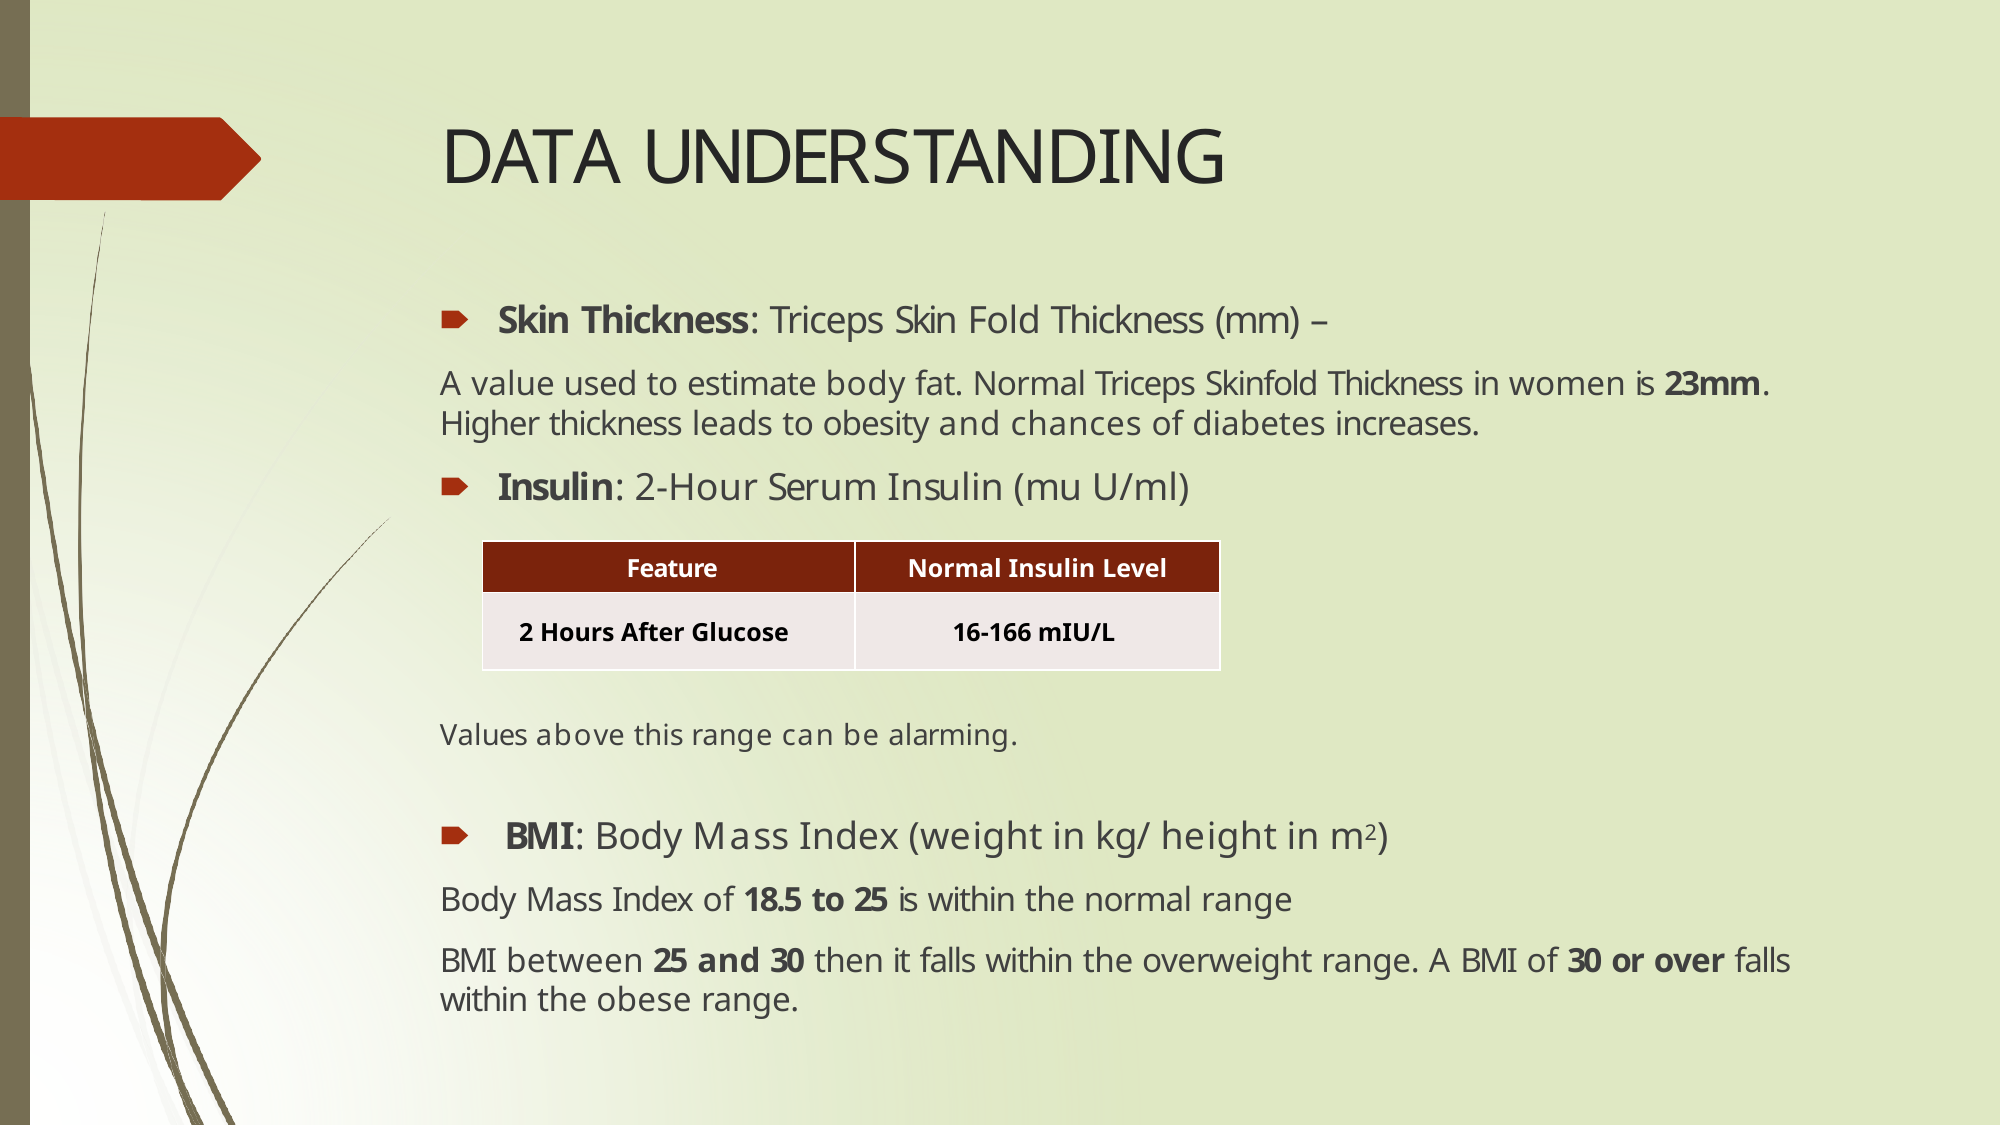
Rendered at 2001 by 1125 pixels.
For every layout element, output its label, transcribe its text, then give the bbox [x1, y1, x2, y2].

text_box 🠶 Skin Thickness: Triceps Skin Fold Thickness (mm) – A value used to estimate body fat. Normal Triceps Skinfold Thickness in women is 23mm. Higher thickness leads to obesity and chances of diabetes increases. 🠶 Insulin: 2-Hour Serum Insulin (mu U/ml) [437, 270, 1850, 508]
text_box Values above this range can be alarming. 🠶 BMI: Body Mass Index (weight in kg/ height in m2) Body Mass Index of 18.5 to 25 is within the normal range BMI between 25 and 30 then it falls within the overweight range. A BMI of 30 or over falls within the obese range. [431, 713, 1859, 1019]
title DATA UNDERSTANDING [438, 106, 1283, 296]
picture [30, 0, 2000, 1125]
table_header Normal Insulin Level [856, 542, 1219, 592]
table_header Feature [483, 542, 854, 592]
table_cell 2 Hours After Glucose [483, 593, 854, 669]
table_cell 16-166 mIU/L [856, 593, 1219, 669]
